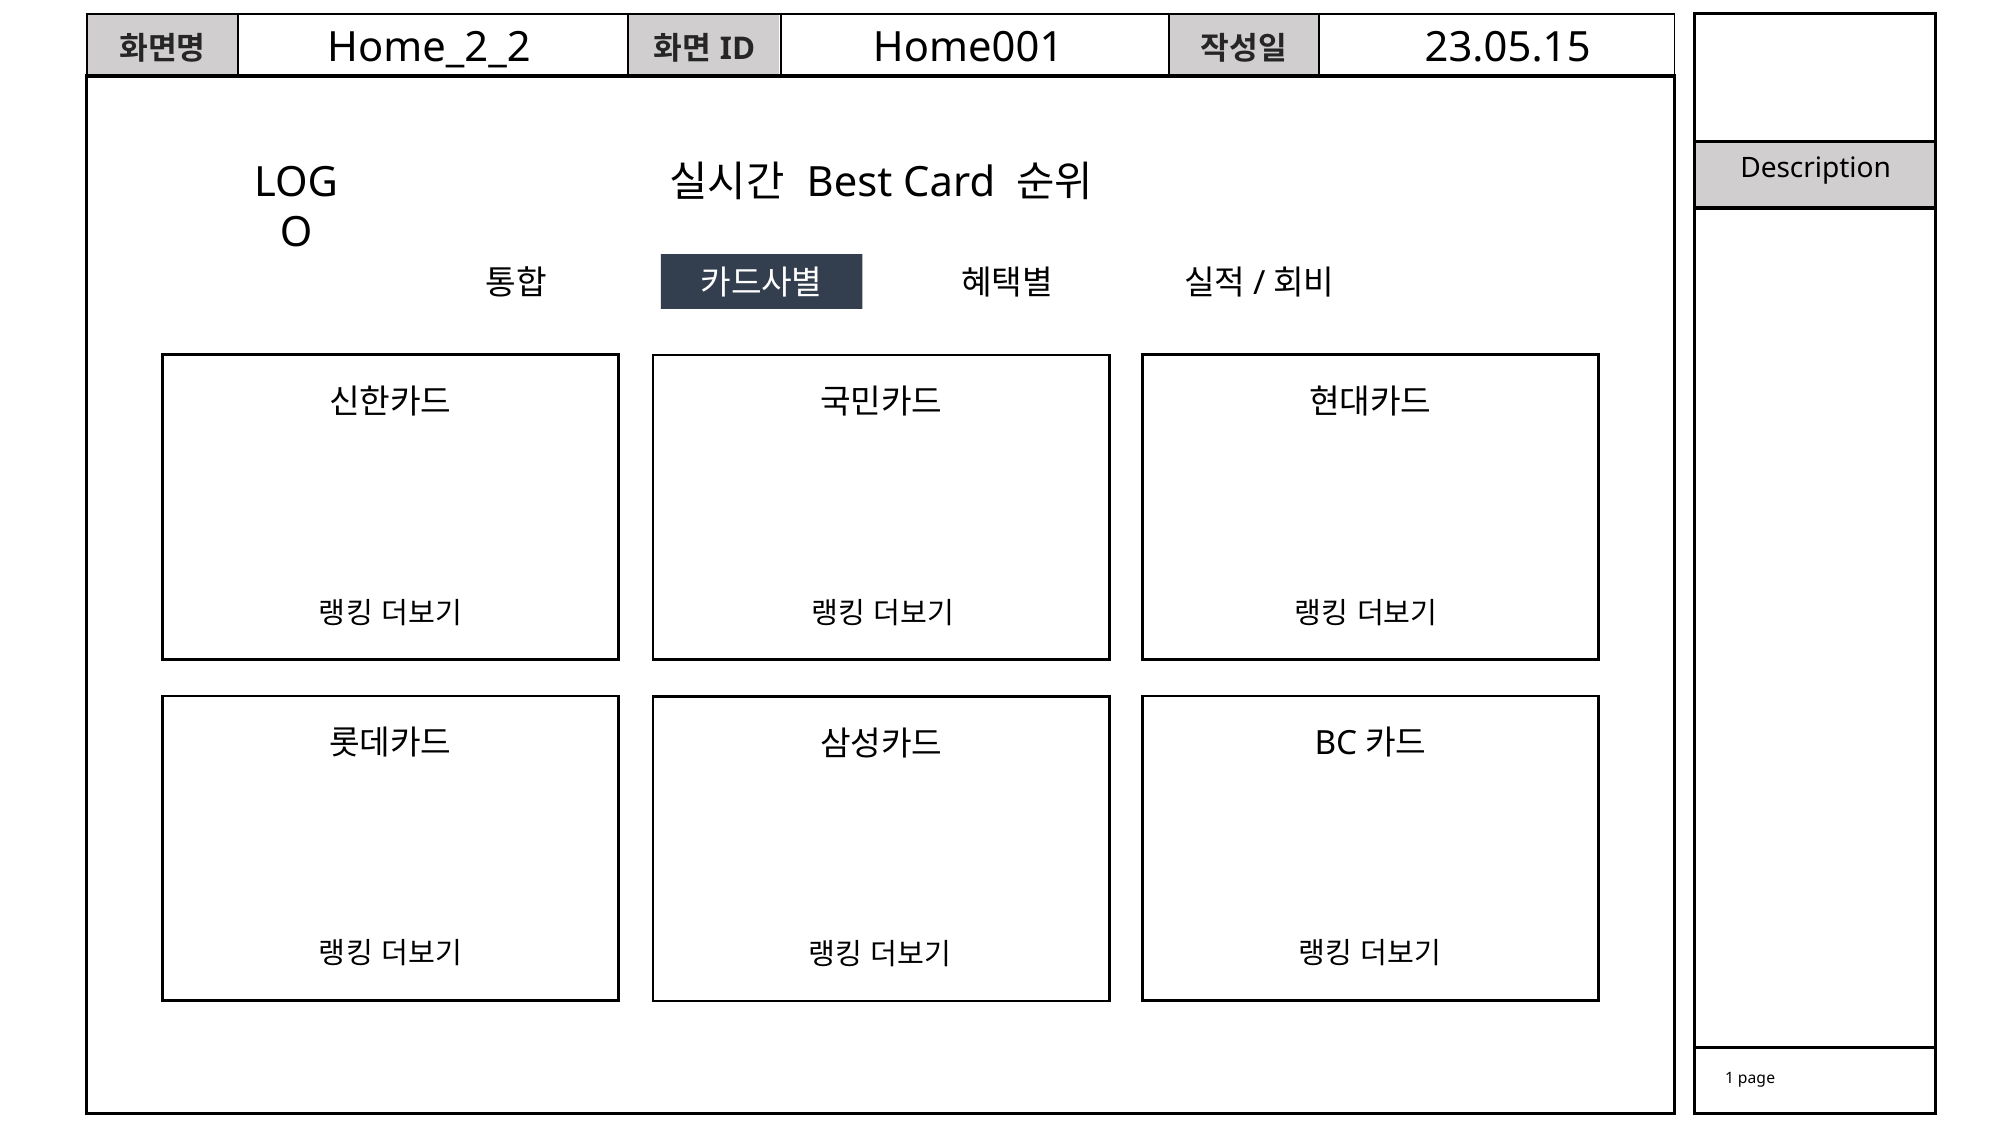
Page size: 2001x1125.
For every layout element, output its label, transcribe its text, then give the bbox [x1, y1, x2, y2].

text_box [653, 696, 1110, 1002]
text_box LOGO [223, 147, 369, 263]
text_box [162, 696, 619, 1001]
text_box 23.05.15 [1342, 12, 1673, 77]
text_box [653, 355, 1110, 660]
text_box Home001 [803, 12, 1134, 77]
text_box 통합 [415, 254, 618, 309]
text_box 실적/회비 [1151, 254, 1368, 309]
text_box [1142, 354, 1599, 660]
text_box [162, 354, 619, 660]
text_box 혜택별 [906, 254, 1108, 309]
text_box 실시간 Best Card 순위 [570, 146, 1193, 212]
text_box Home_2_2 [263, 12, 594, 77]
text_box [1142, 696, 1599, 1001]
text_box 카드사별 [660, 254, 863, 309]
